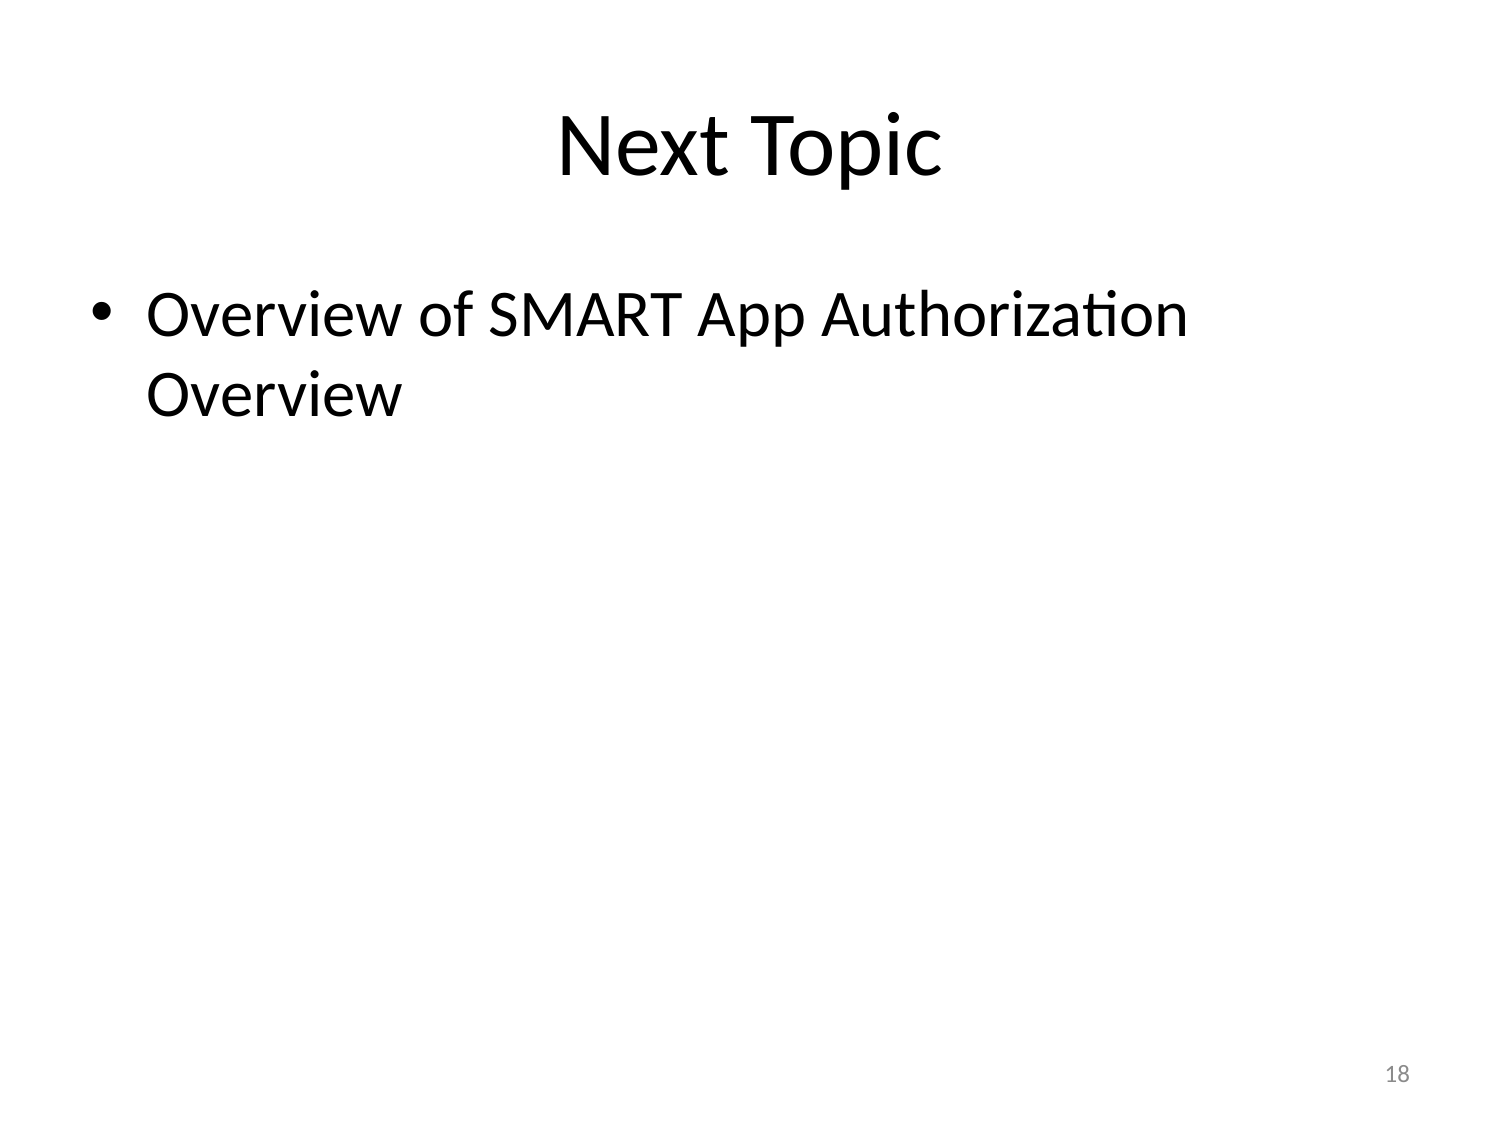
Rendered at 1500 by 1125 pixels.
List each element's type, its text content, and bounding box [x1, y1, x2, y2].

list Overview of SMART App Authorization Overview [75, 262, 1425, 1005]
slide_number 18 [1074, 1042, 1425, 1103]
title Next Topic [75, 45, 1425, 233]
